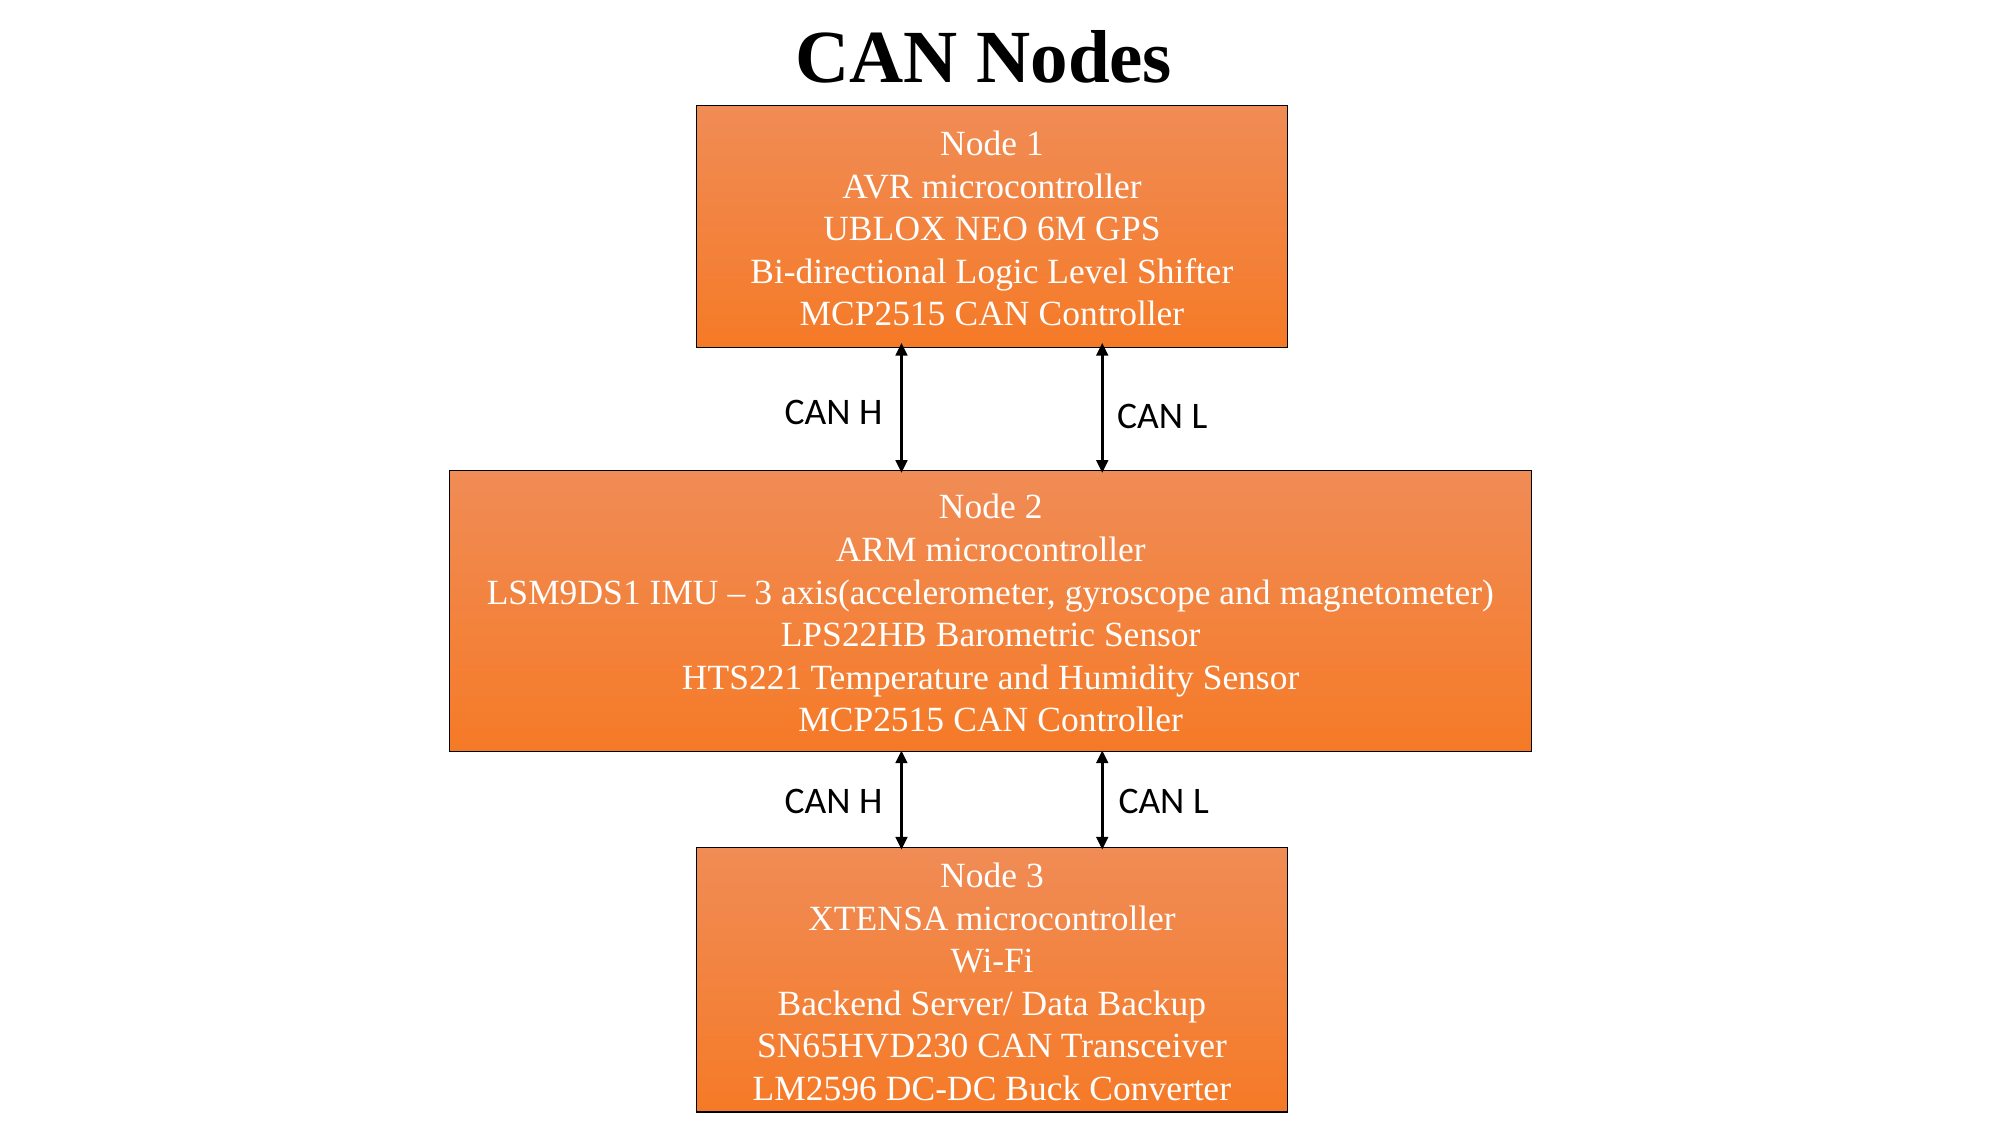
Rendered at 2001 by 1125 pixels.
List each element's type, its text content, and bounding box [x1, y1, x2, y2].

text_box CAN L [1103, 768, 1235, 829]
text_box Node 2 ARM microcontroller LSM9DS1 IMU – 3 axis(accelerometer, gyroscope and magnetometer) LPS22HB Barometric Sensor HTS221 Temperature and Humidity Sensor MCP2515 CAN Controller [449, 470, 1532, 752]
text_box Node 3 Node 3 XTENSA microcontroller Wi-Fi Backend Server/ Data Backup SN65HVD230 CAN Transceiver LM2596 DC-DC Buck Converter [696, 847, 1288, 1113]
text_box CAN H [769, 768, 901, 829]
text_box Node 1 AVR microcontroller UBLOX NEO 6M GPS Bi-directional Logic Level Shifter MCP2515 CAN Controller [696, 105, 1288, 348]
text_box CAN Nodes [780, 0, 1200, 105]
text_box CAN H [769, 379, 901, 440]
text_box CAN L [1103, 384, 1234, 444]
